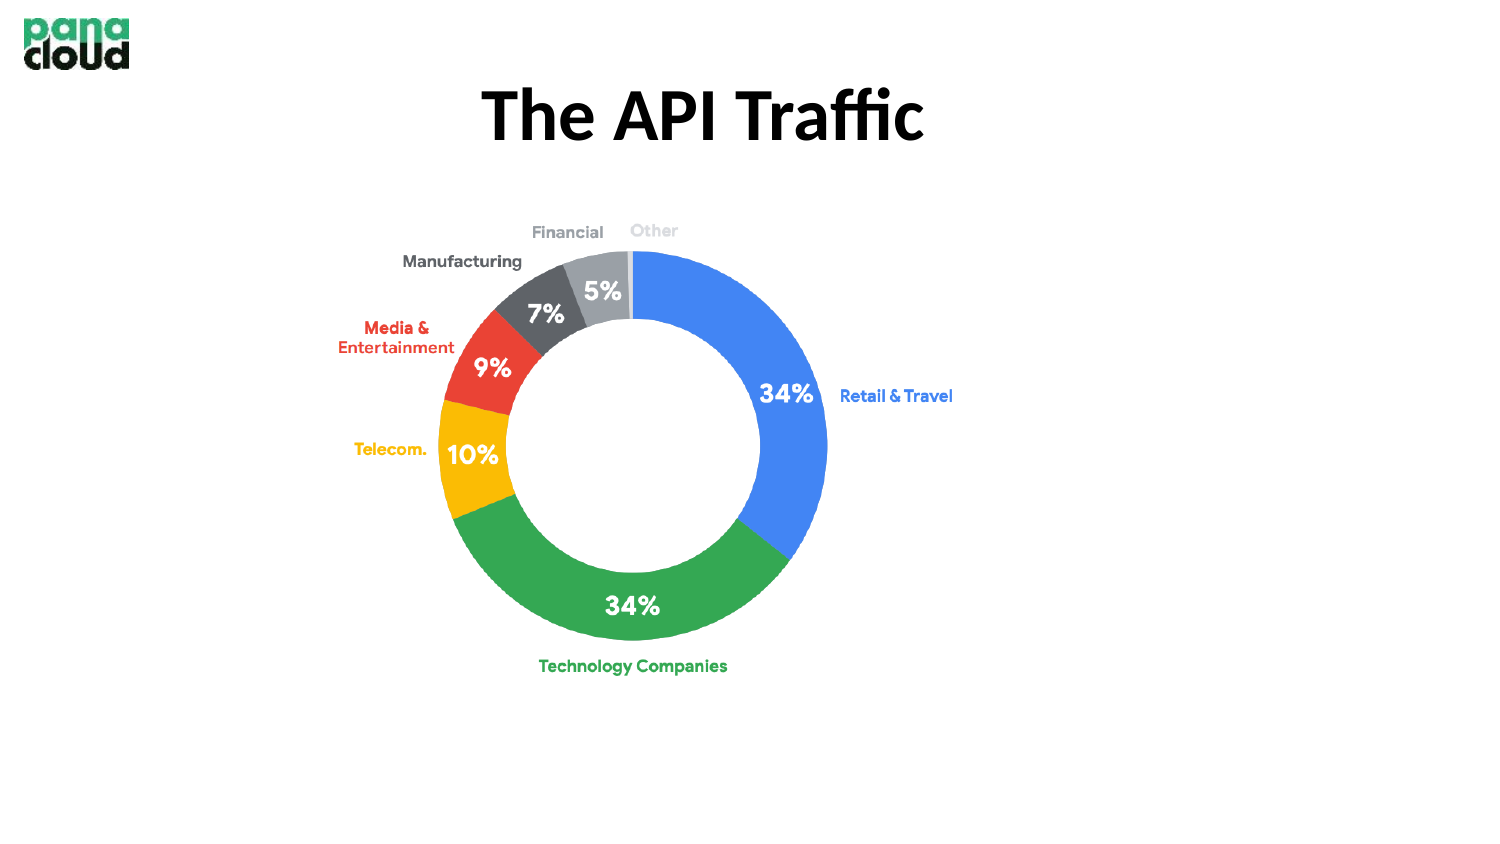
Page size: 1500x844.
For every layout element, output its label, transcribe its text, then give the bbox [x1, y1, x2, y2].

picture [303, 154, 972, 688]
text_box The API Traffic [75, 46, 1313, 165]
picture [24, 18, 129, 70]
